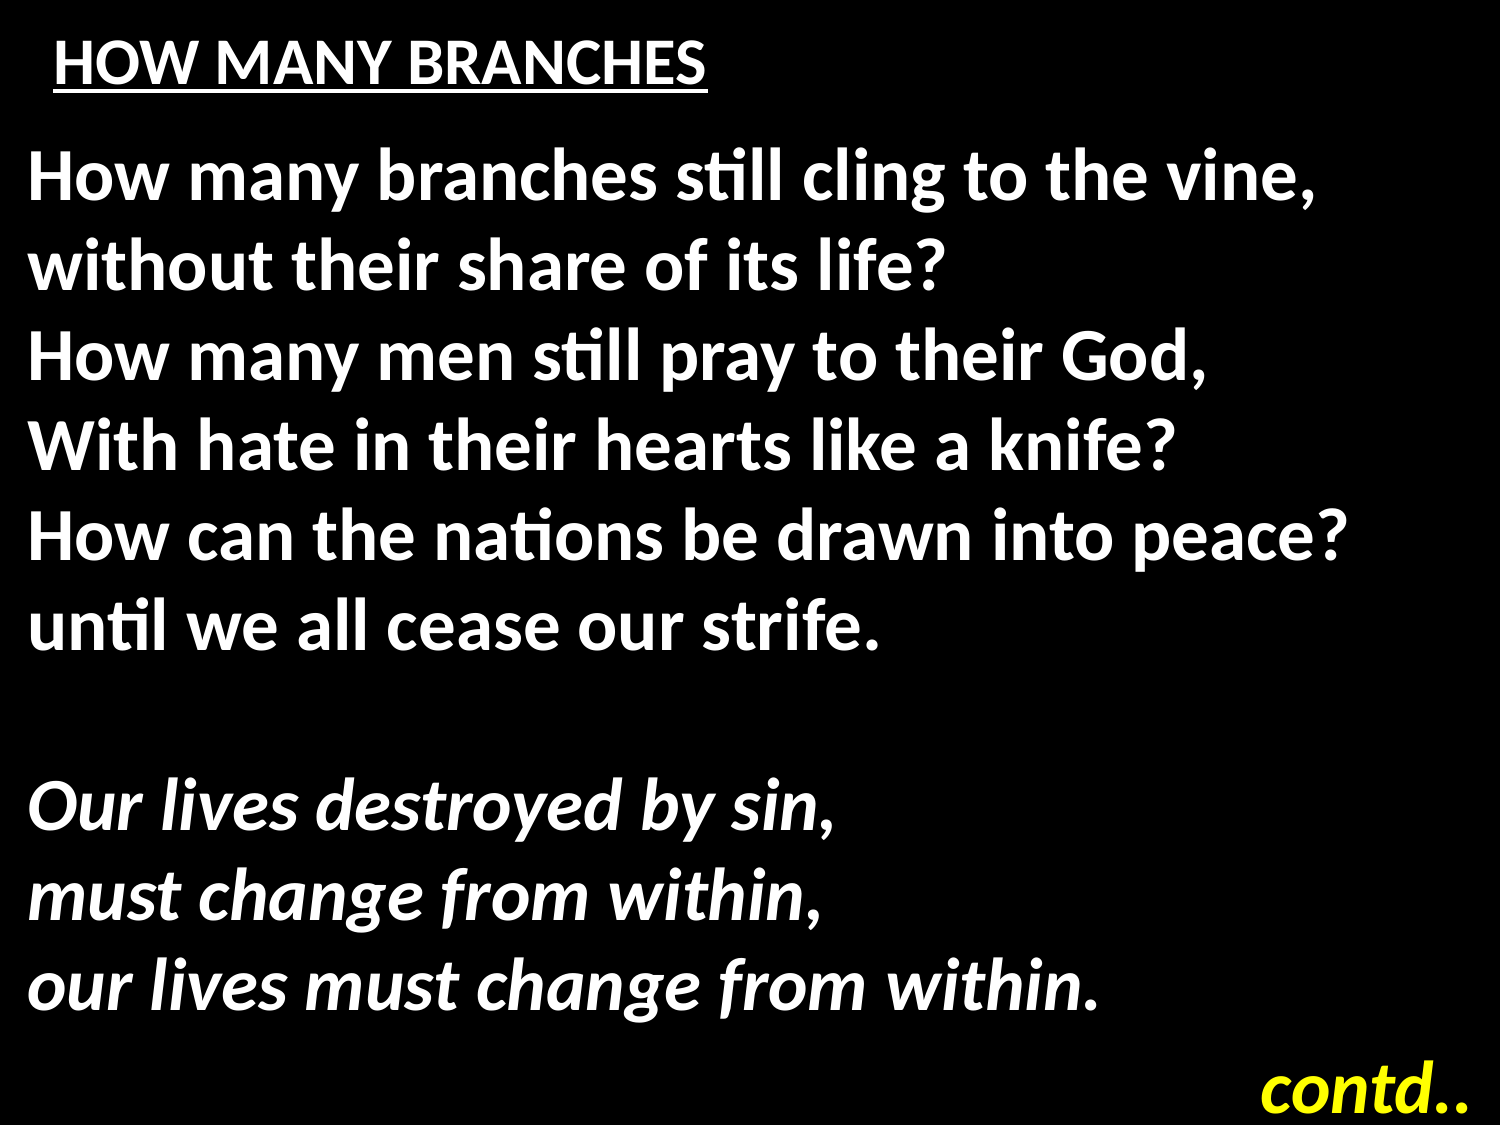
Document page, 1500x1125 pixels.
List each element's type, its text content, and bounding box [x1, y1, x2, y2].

text_box contd.. [1245, 1042, 1500, 1125]
title HOW MANY BRANCHES [10, 0, 1490, 117]
list How many branches still cling to the vine, without their share of its life? How many men still pray to their God, With hate in their hearts like a knife? How can the nations be drawn into peace? until we all cease our strife. Our lives destroyed by sin, must change from within, our lives must change from within. [8, 125, 1489, 1116]
